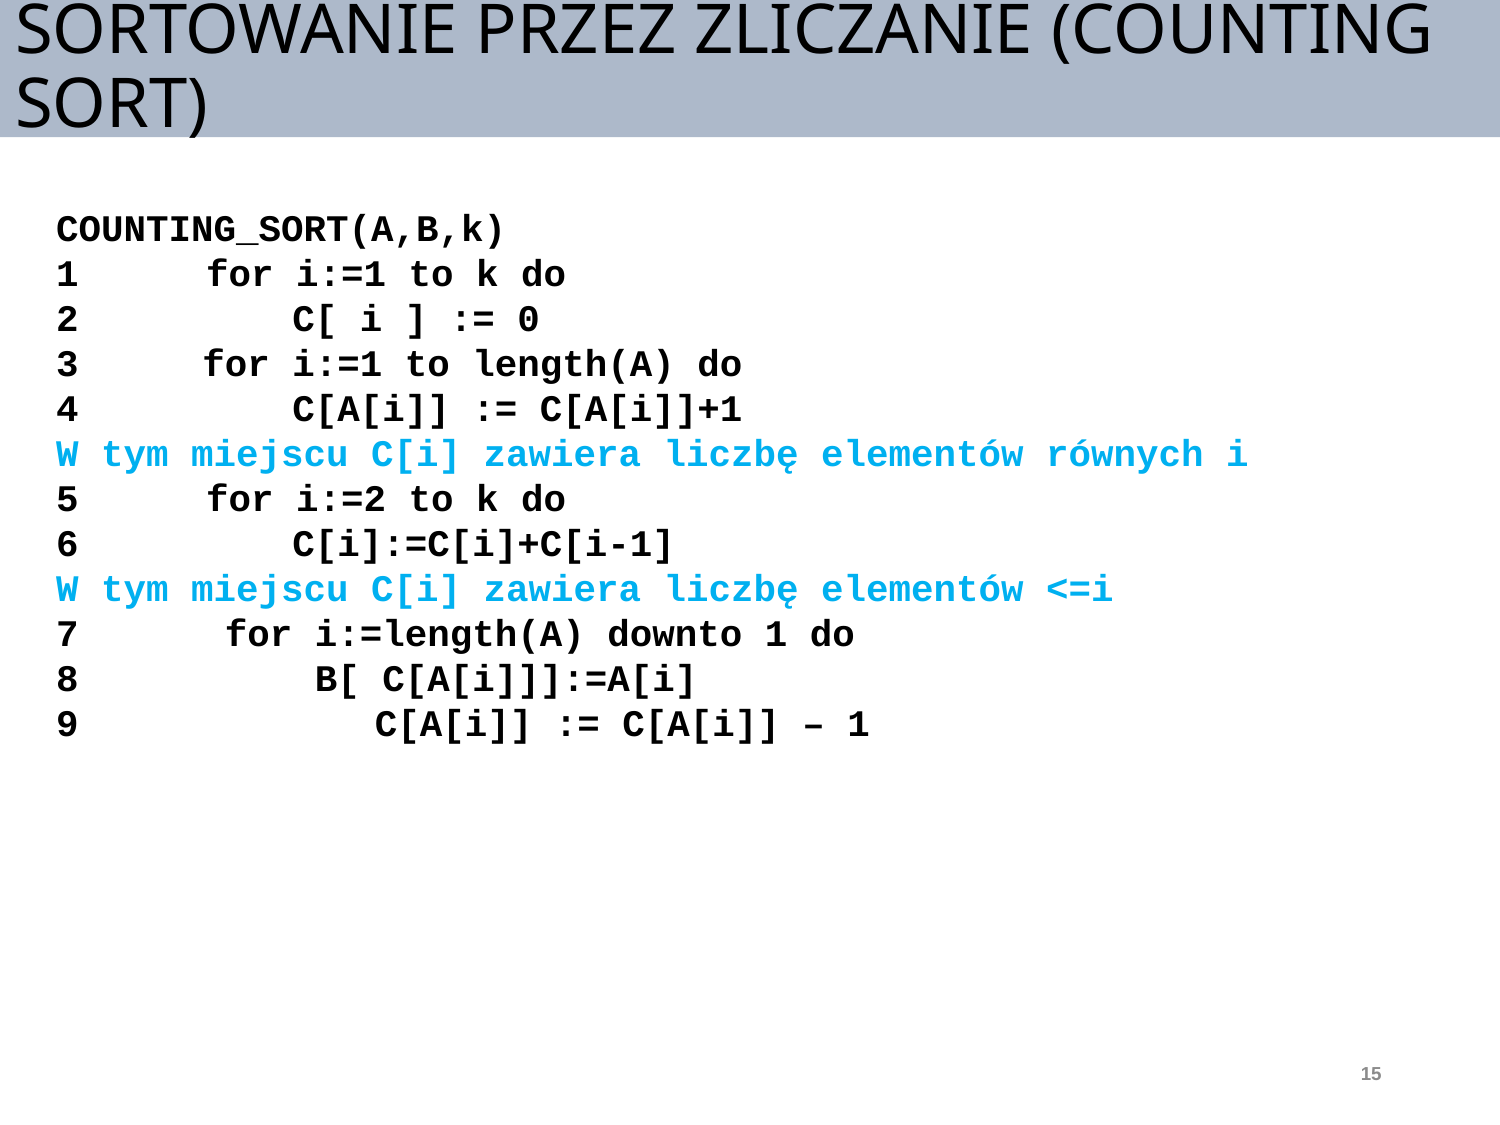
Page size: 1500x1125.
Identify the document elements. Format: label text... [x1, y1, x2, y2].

text_box COUNTING_SORT(A,B,k) 1 for i:=1 to k do C[ i ] := 0 for i:=1 to length(A) do C[A[i]] := C[A[i]]+1 W tym miejscu C[i] zawiera liczbę elementów równych i 5 for i:=2 to k do C[i]:=C[i]+C[i-1] W tym miejscu C[i] zawiera liczbę elementów <=i for i:=length(A) downto 1 do B[ C[A[i]]]:=A[i] C[A[i]] := C[A[i]] – 1 [41, 196, 1353, 841]
slide_number 15 [1059, 1042, 1397, 1103]
title SORTOWANIE PRZEZ ZLICZANIE (COUNTING SORT) [0, 0, 1500, 138]
